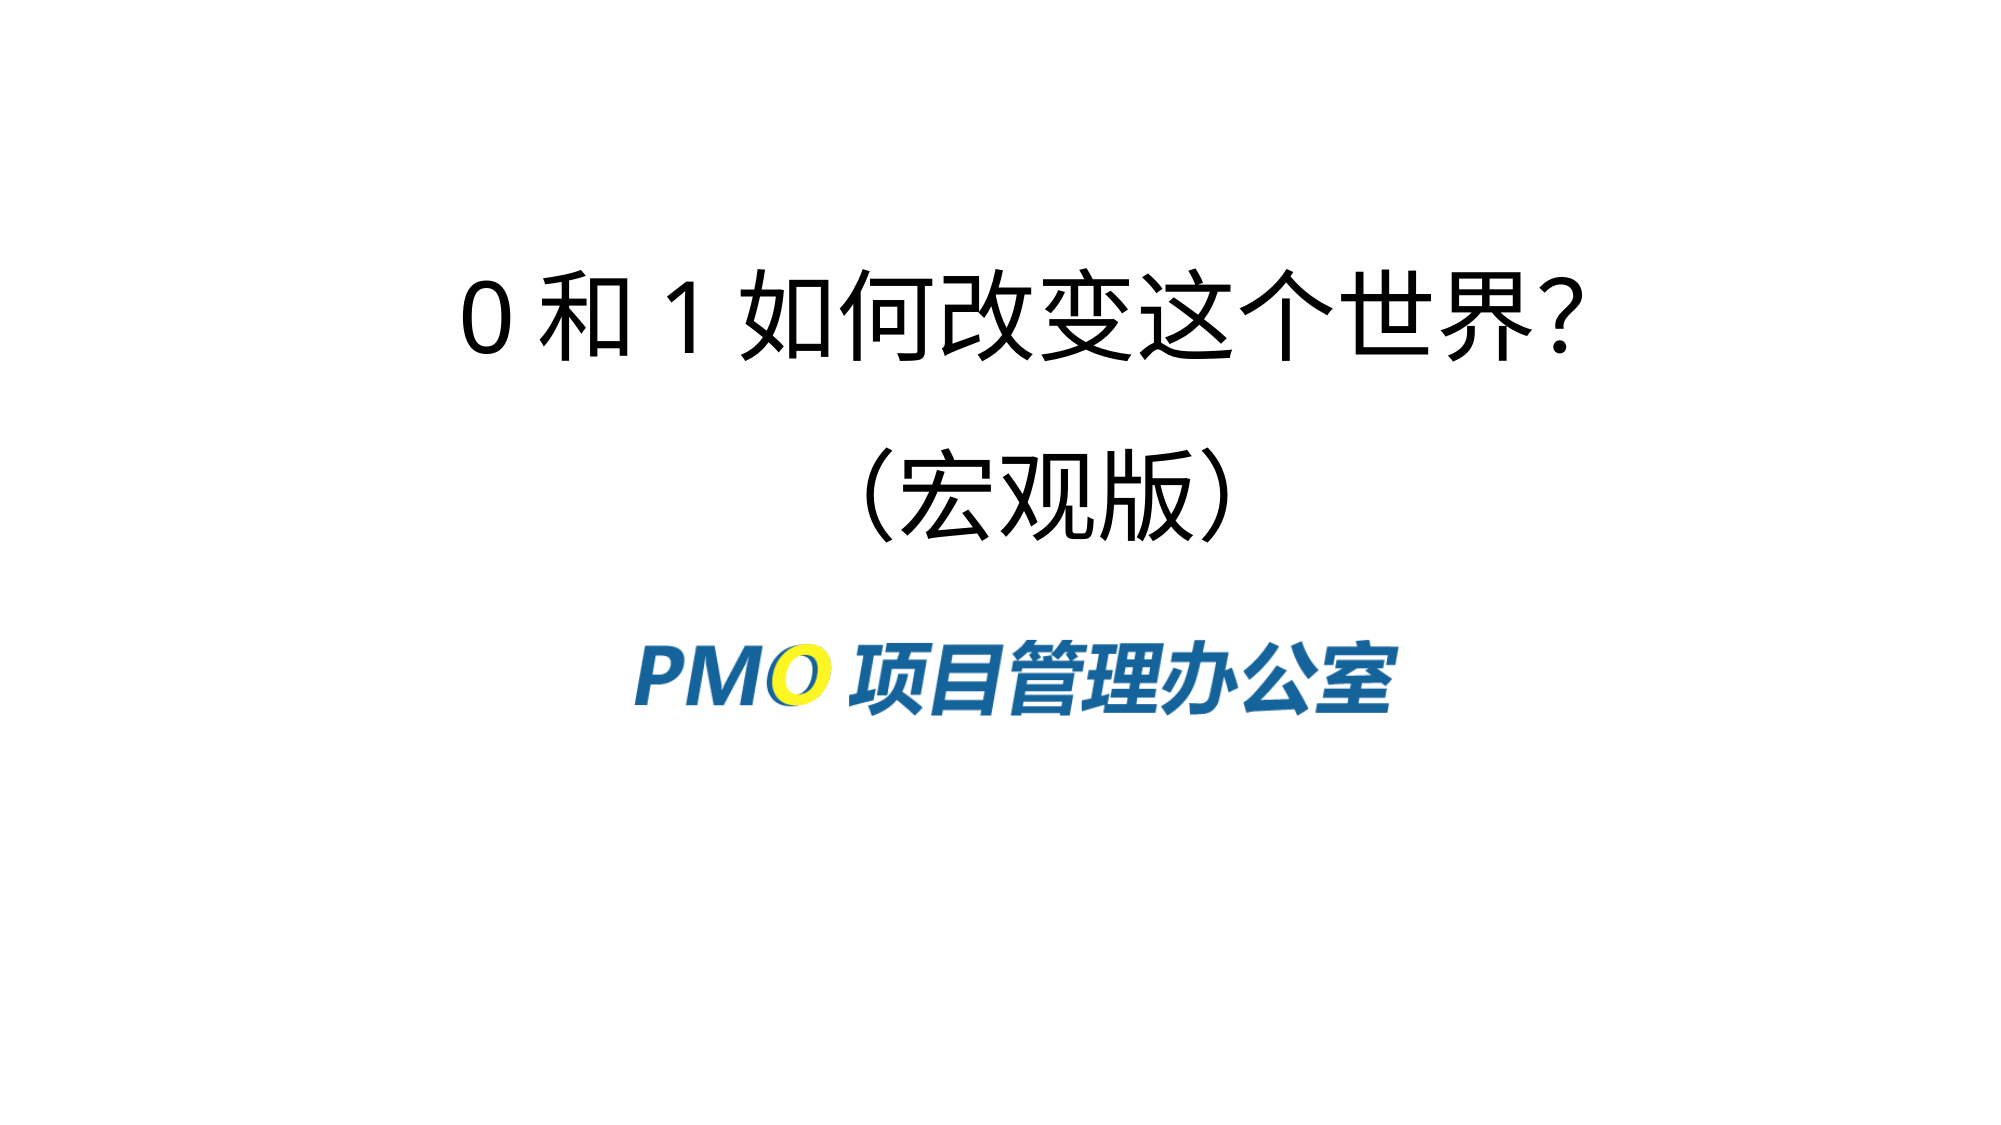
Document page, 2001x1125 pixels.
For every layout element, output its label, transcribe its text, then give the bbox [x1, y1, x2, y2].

picture [611, 607, 1413, 738]
title 0和1如何改变这个世界？ （宏观版） [224, 185, 1863, 562]
